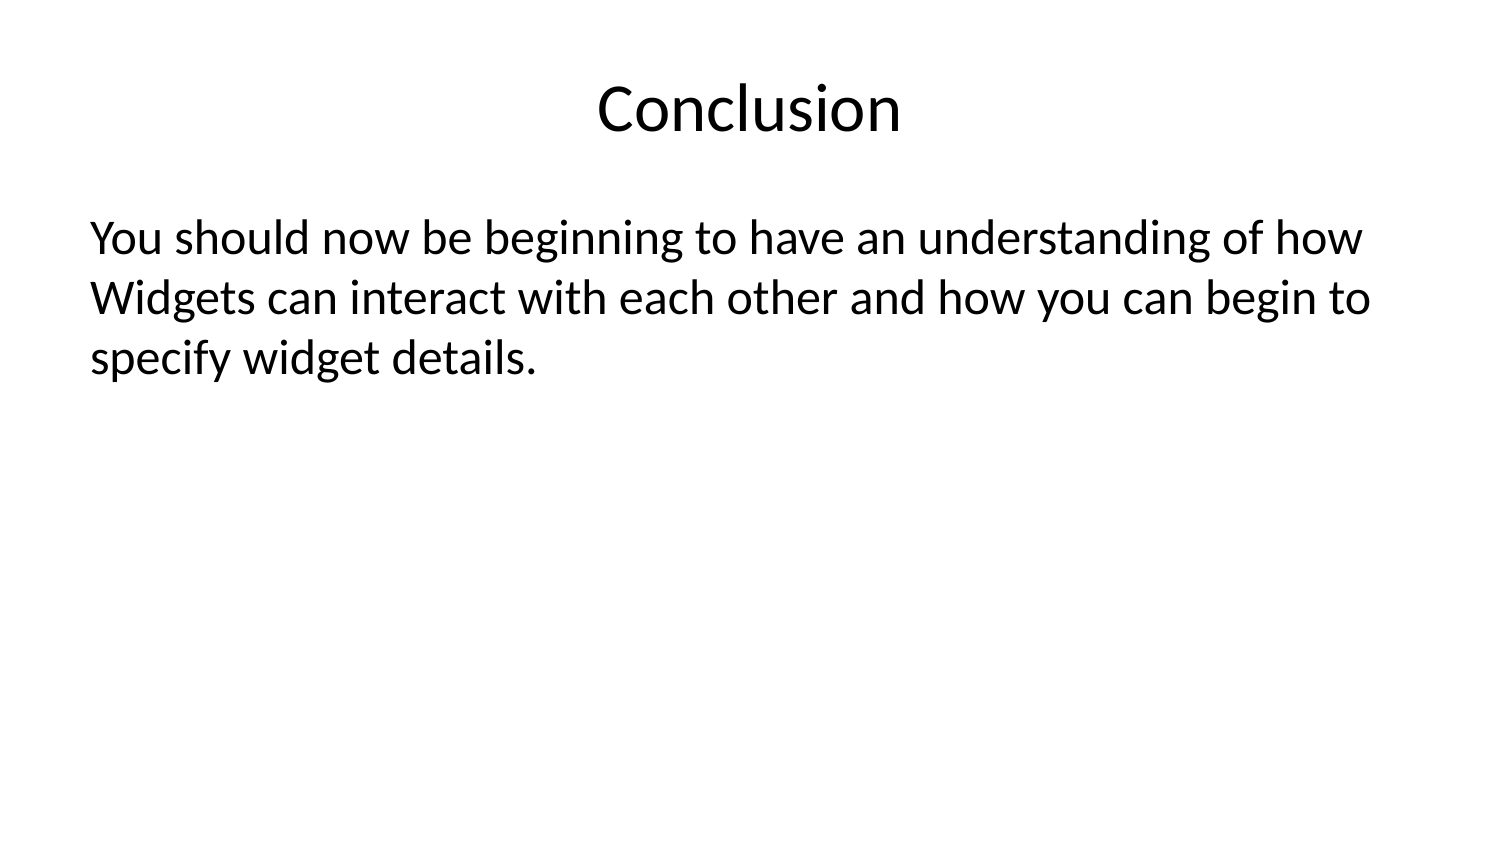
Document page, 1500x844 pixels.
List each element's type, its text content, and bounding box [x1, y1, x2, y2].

list You should now be beginning to have an understanding of how Widgets can interact with each other and how you can begin to specify widget details. [75, 196, 1425, 754]
title Conclusion [75, 33, 1425, 175]
